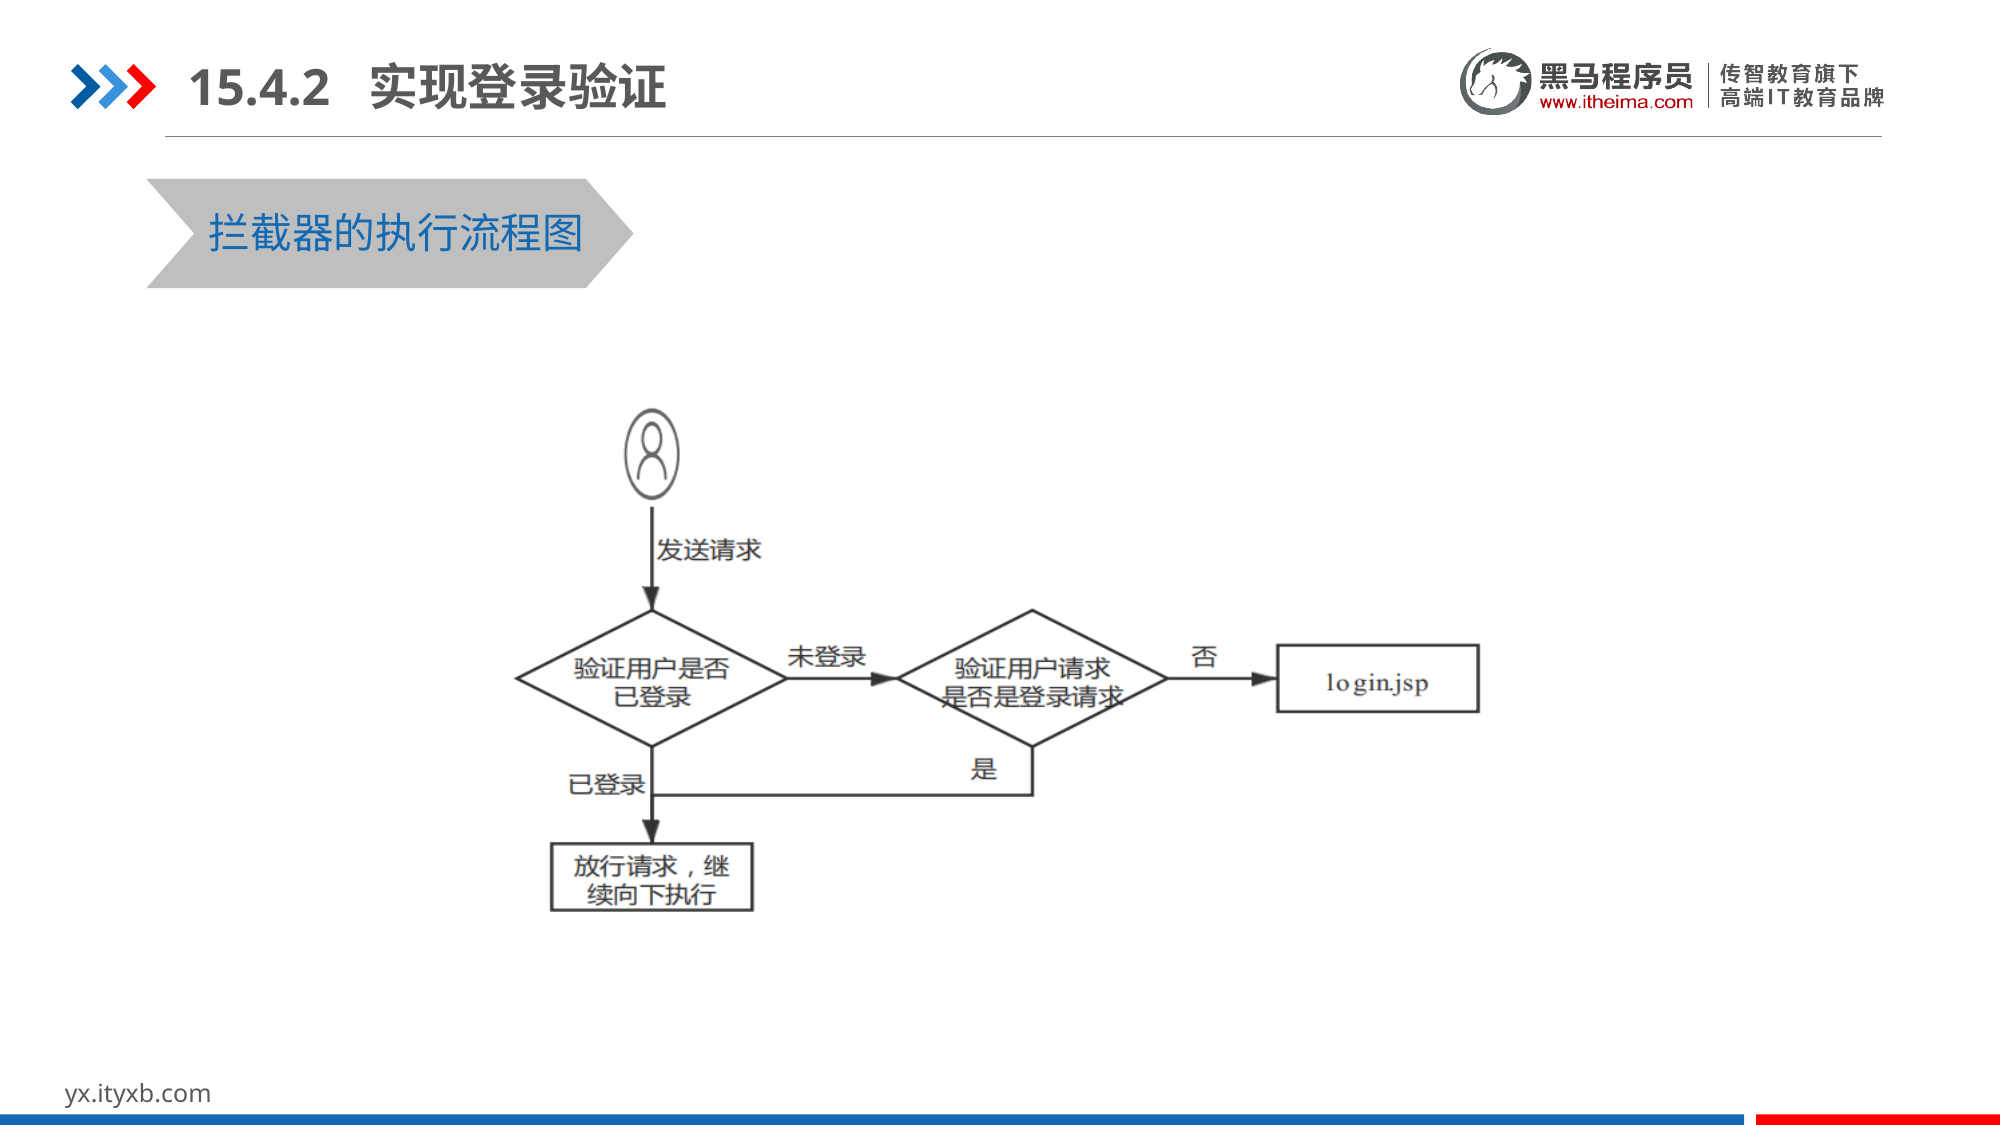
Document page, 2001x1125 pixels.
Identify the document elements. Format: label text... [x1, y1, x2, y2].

text_box 15.4.2 实现登录验证 [187, 43, 765, 127]
text_box [146, 178, 634, 289]
text_box 拦截器的执行流程图 [194, 199, 600, 265]
picture [1460, 48, 1887, 115]
picture [506, 398, 1491, 925]
